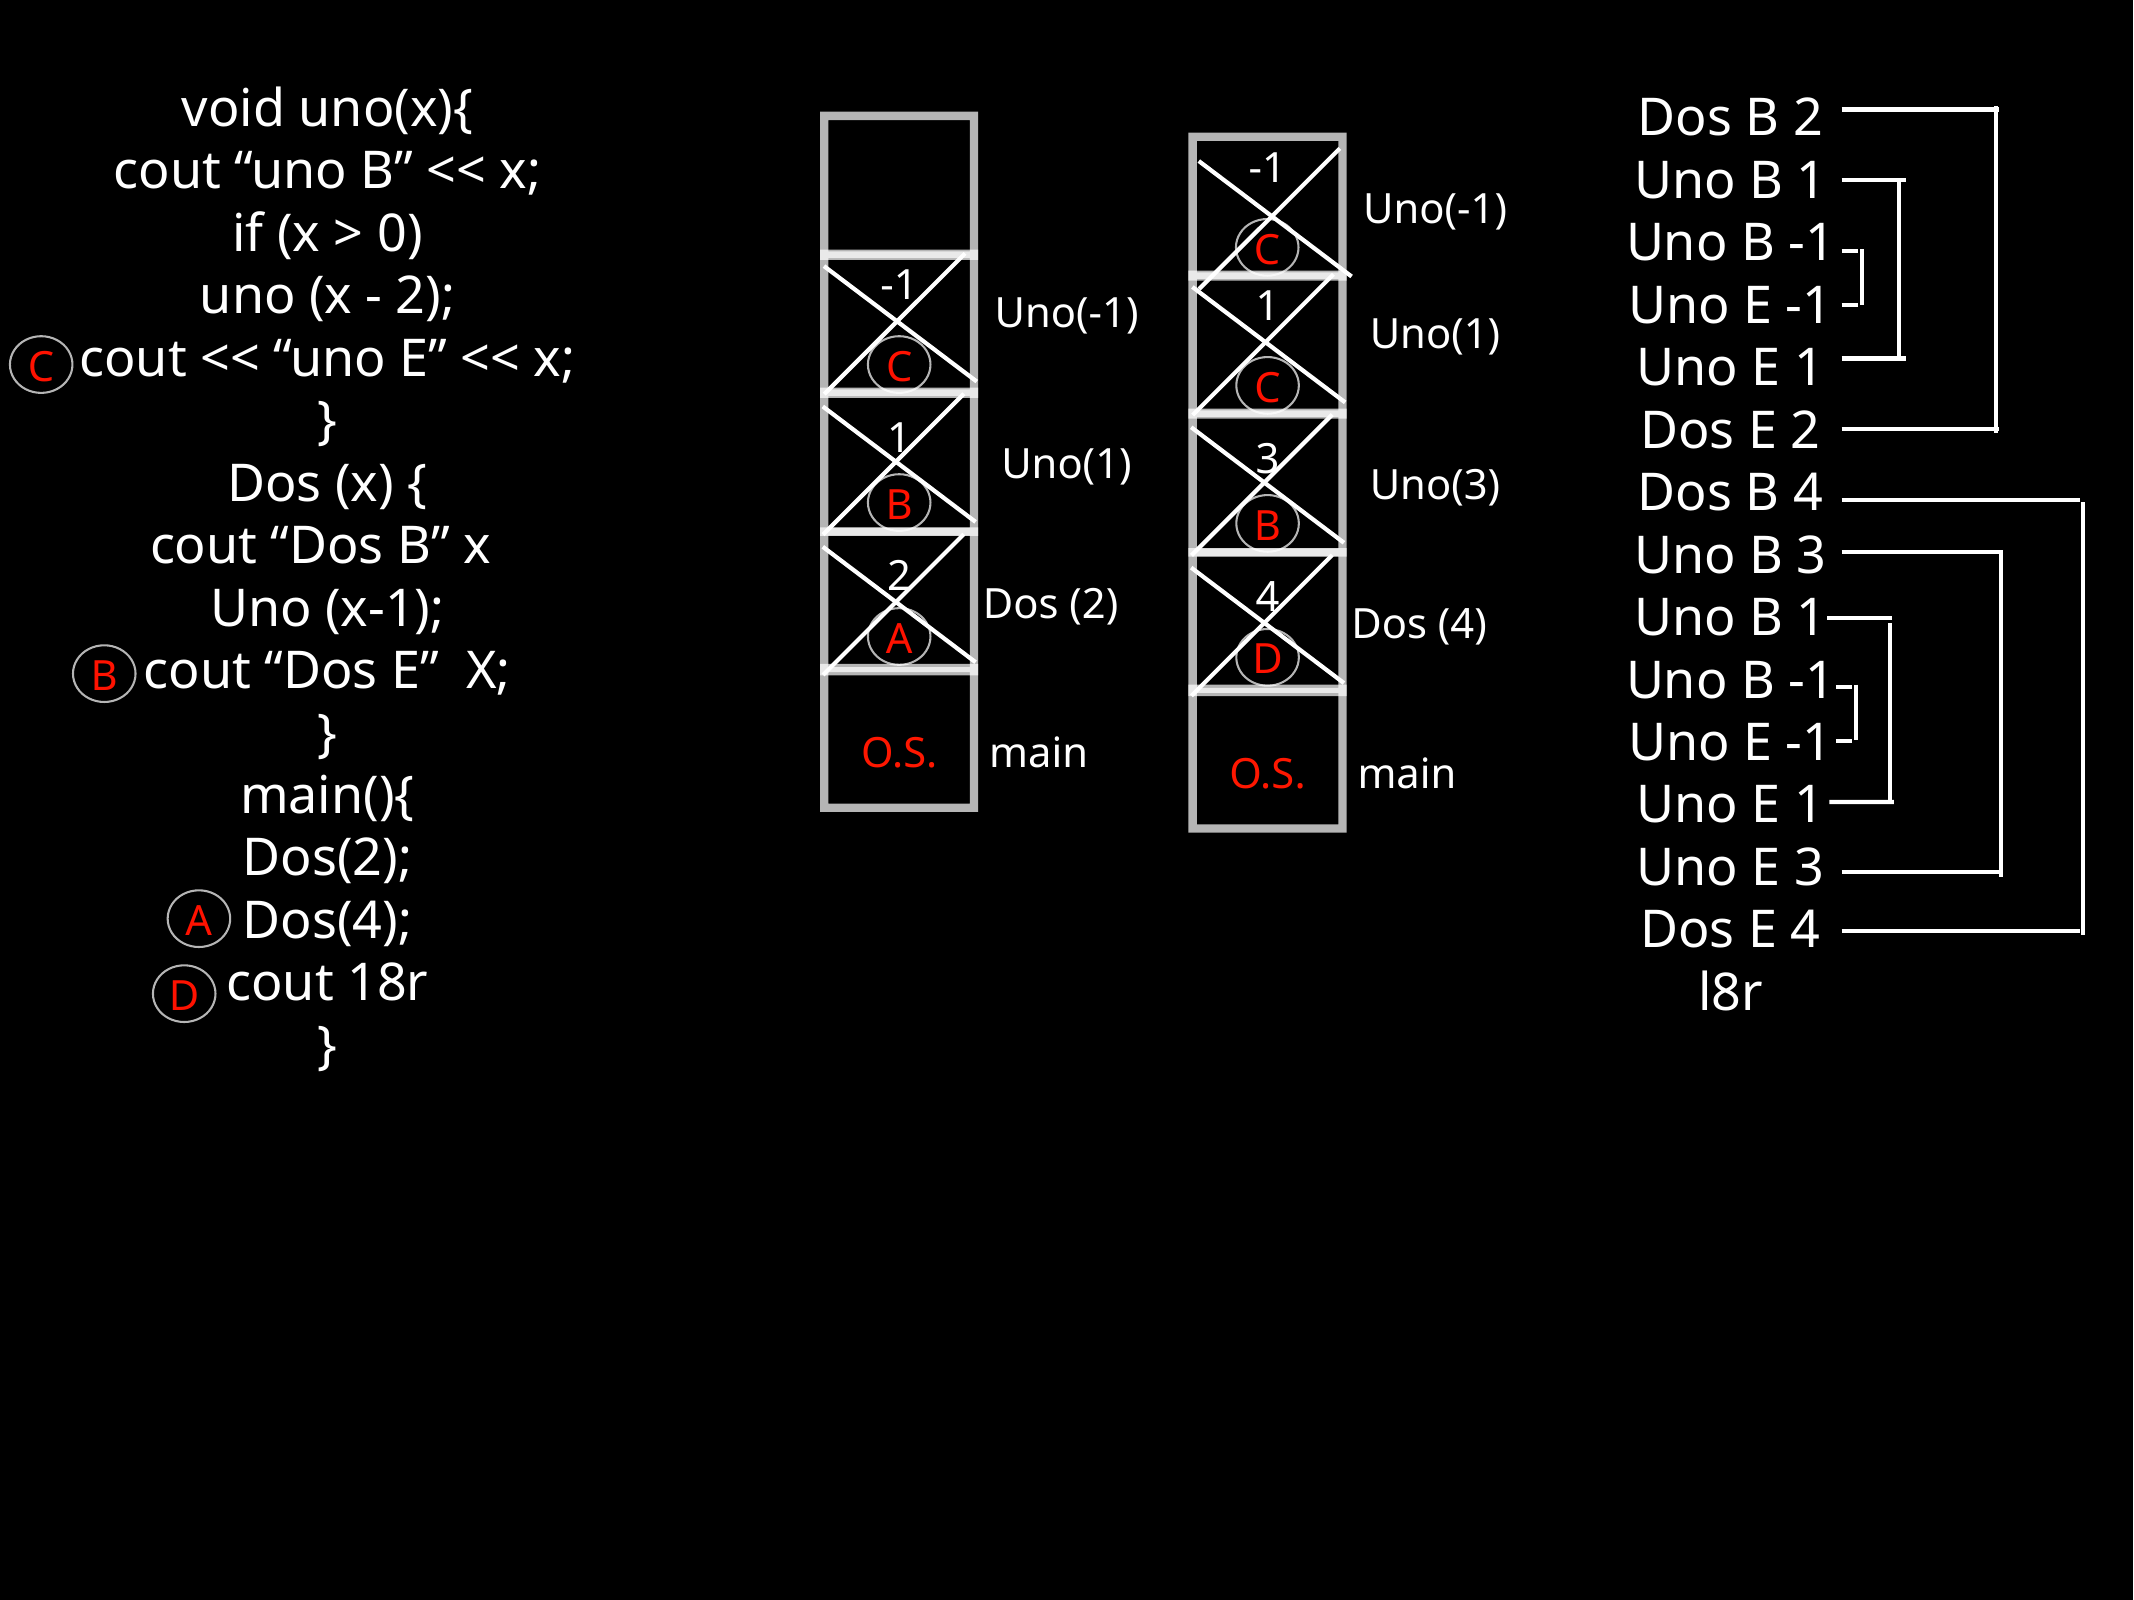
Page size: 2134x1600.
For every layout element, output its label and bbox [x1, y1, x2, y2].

text_box [986, 277, 1147, 345]
text_box [822, 115, 1127, 808]
text_box [1361, 449, 1509, 516]
text_box [1349, 738, 1465, 806]
text_box [9, 65, 584, 1082]
text_box [1617, 75, 2081, 1030]
text_box [1191, 132, 1496, 829]
text_box [993, 428, 1141, 496]
text_box [1354, 173, 1516, 240]
text_box [1361, 298, 1509, 366]
text_box [980, 717, 1097, 785]
